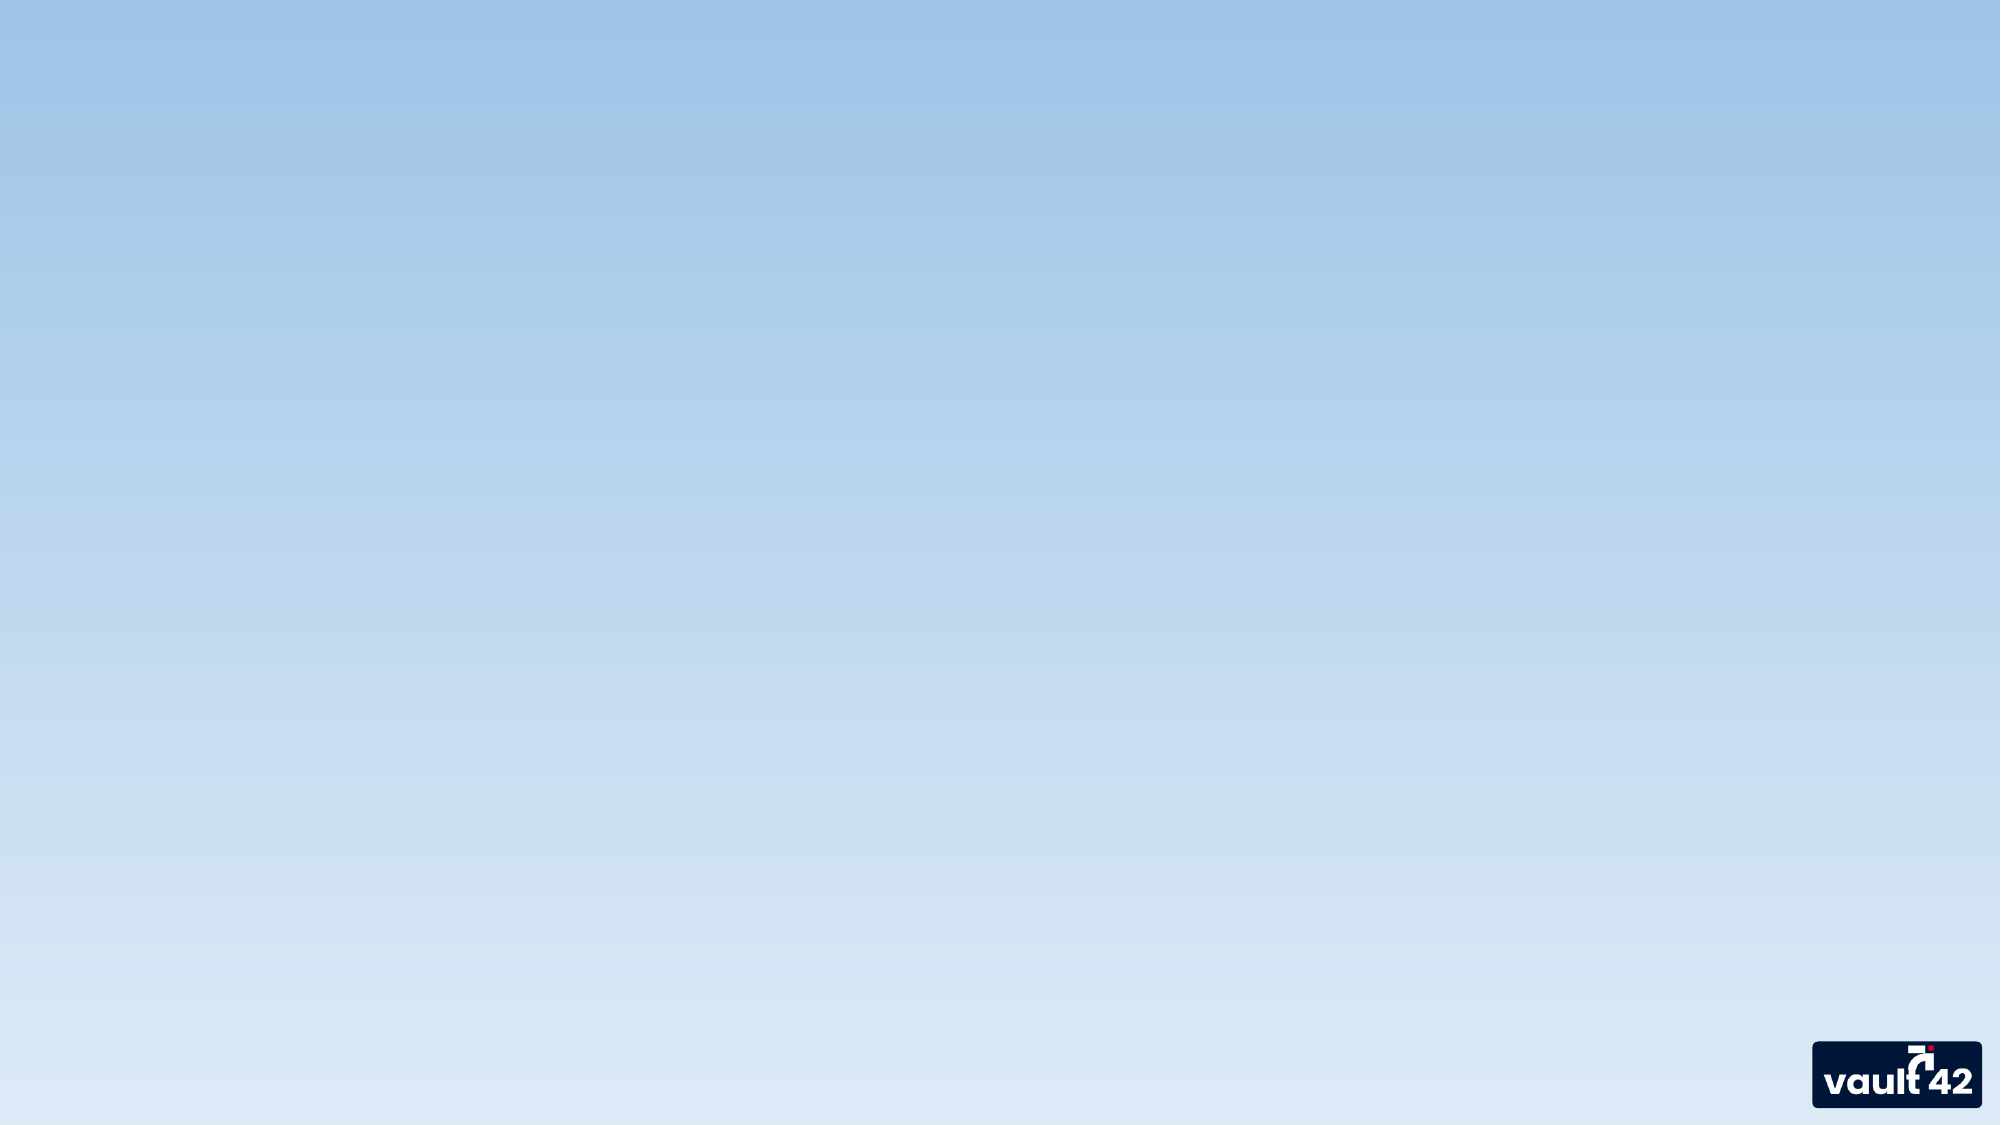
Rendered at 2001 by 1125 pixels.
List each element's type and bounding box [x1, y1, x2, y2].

picture [1812, 1041, 1983, 1109]
